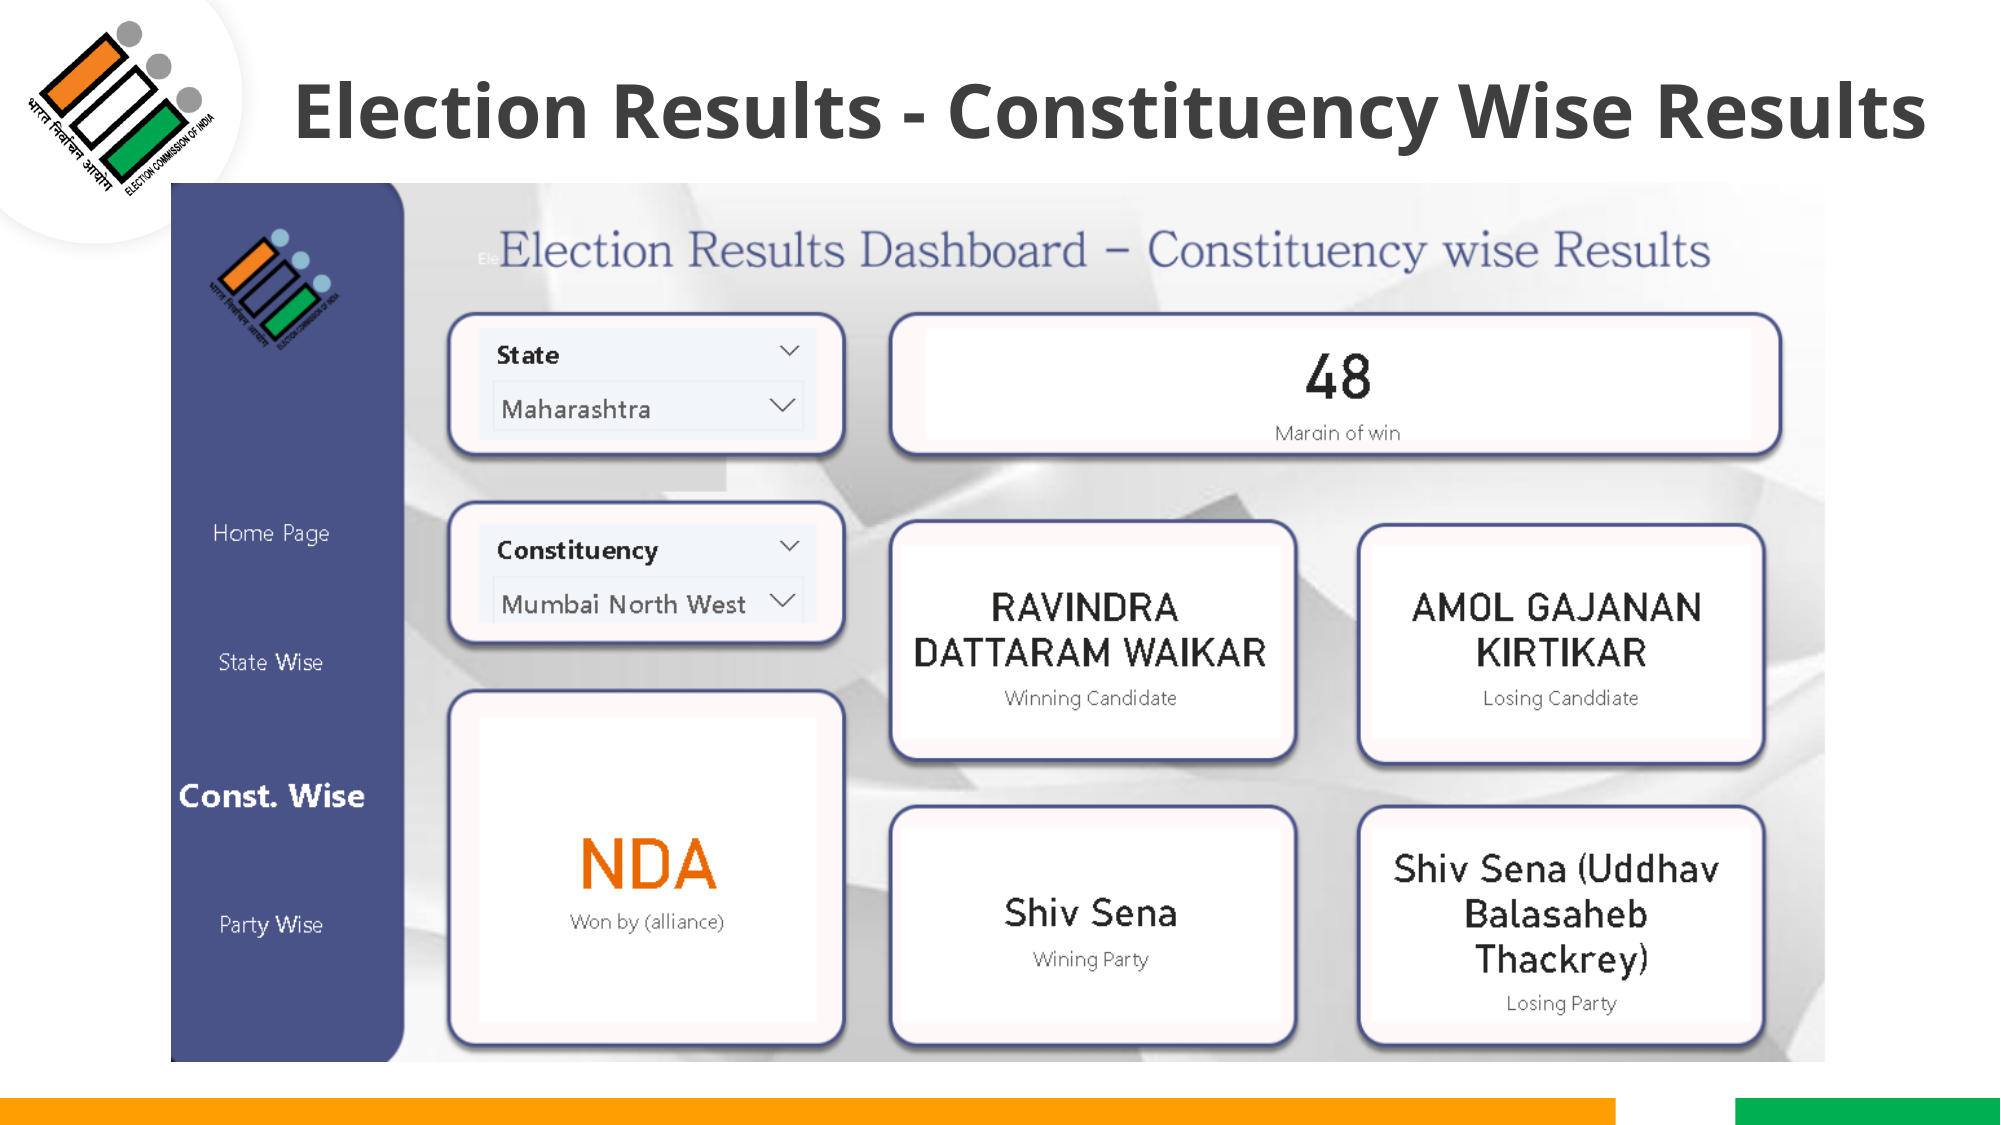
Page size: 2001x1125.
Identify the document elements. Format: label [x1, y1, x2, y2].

text_box [0, 0, 2000, 244]
picture [171, 182, 1829, 1063]
text_box [0, 1097, 2000, 1125]
